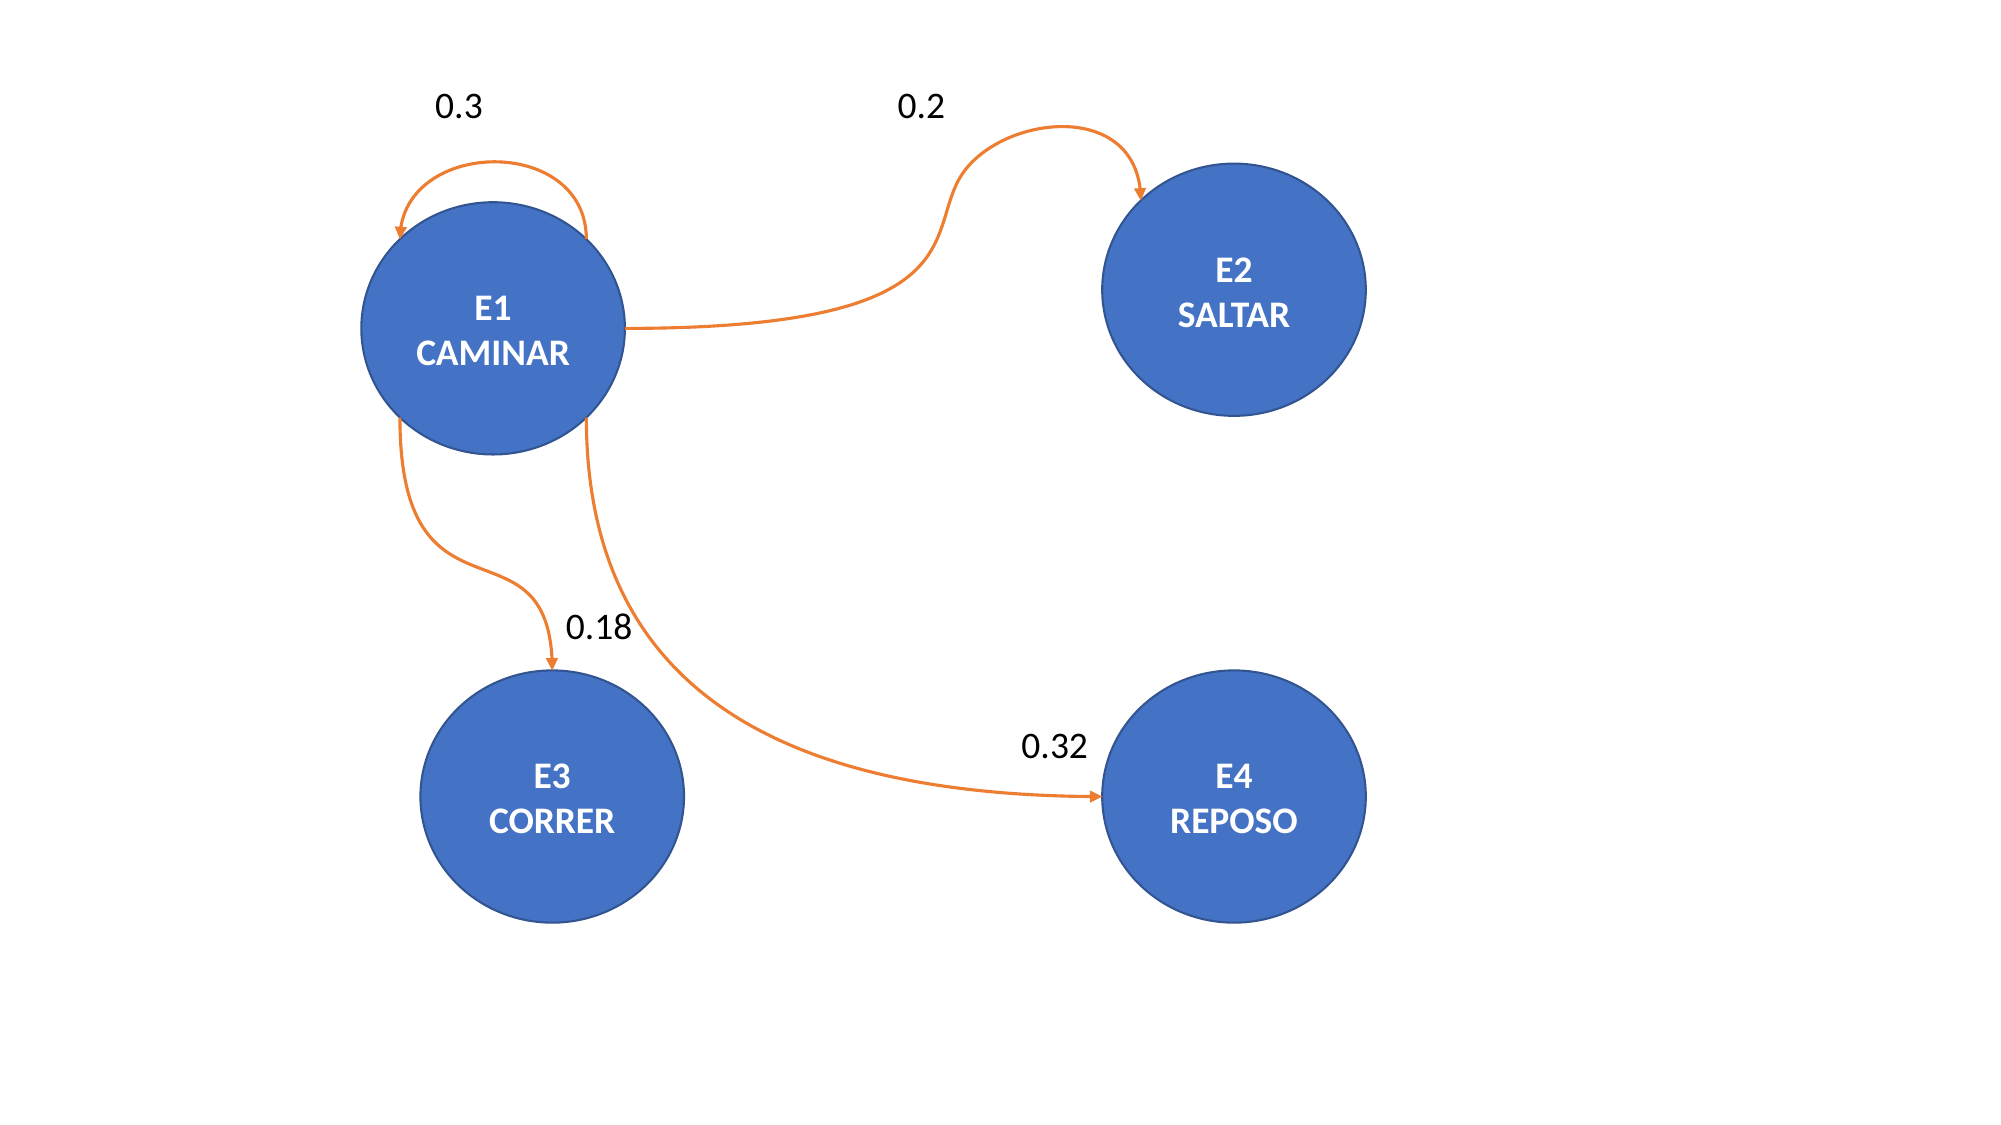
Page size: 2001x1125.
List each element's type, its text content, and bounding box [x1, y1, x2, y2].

text_box E1 CAMINAR [360, 201, 626, 456]
text_box 0.32 [1034, 714, 1119, 774]
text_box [654, 349, 1034, 865]
text_box E3 CORRER [419, 669, 665, 924]
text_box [624, 200, 1141, 329]
text_box 0.18 [551, 594, 654, 655]
text_box E2 SALTAR [1107, 162, 1367, 417]
text_box 0.3 [420, 73, 532, 133]
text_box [349, 467, 603, 621]
text_box E4 REPOSO [1101, 669, 1367, 924]
text_box 0.2 [882, 73, 995, 133]
